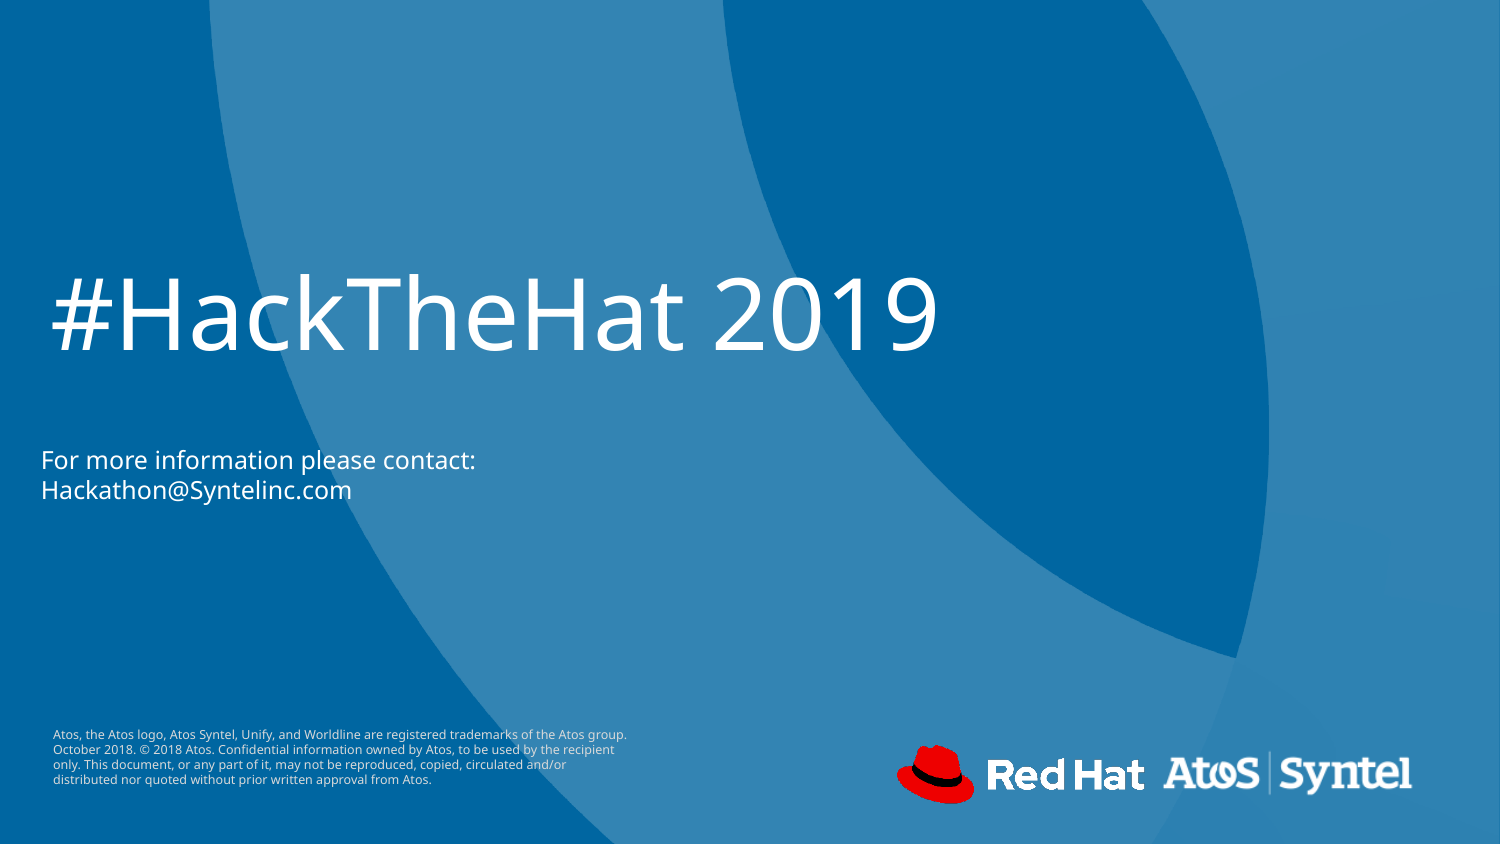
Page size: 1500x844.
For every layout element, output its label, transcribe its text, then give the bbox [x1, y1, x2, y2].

picture [0, 0, 1500, 844]
text_box For more information please contact: Hackathon@Syntelinc.com [40, 444, 477, 505]
title #HackTheHat 2019 [35, 197, 1105, 379]
